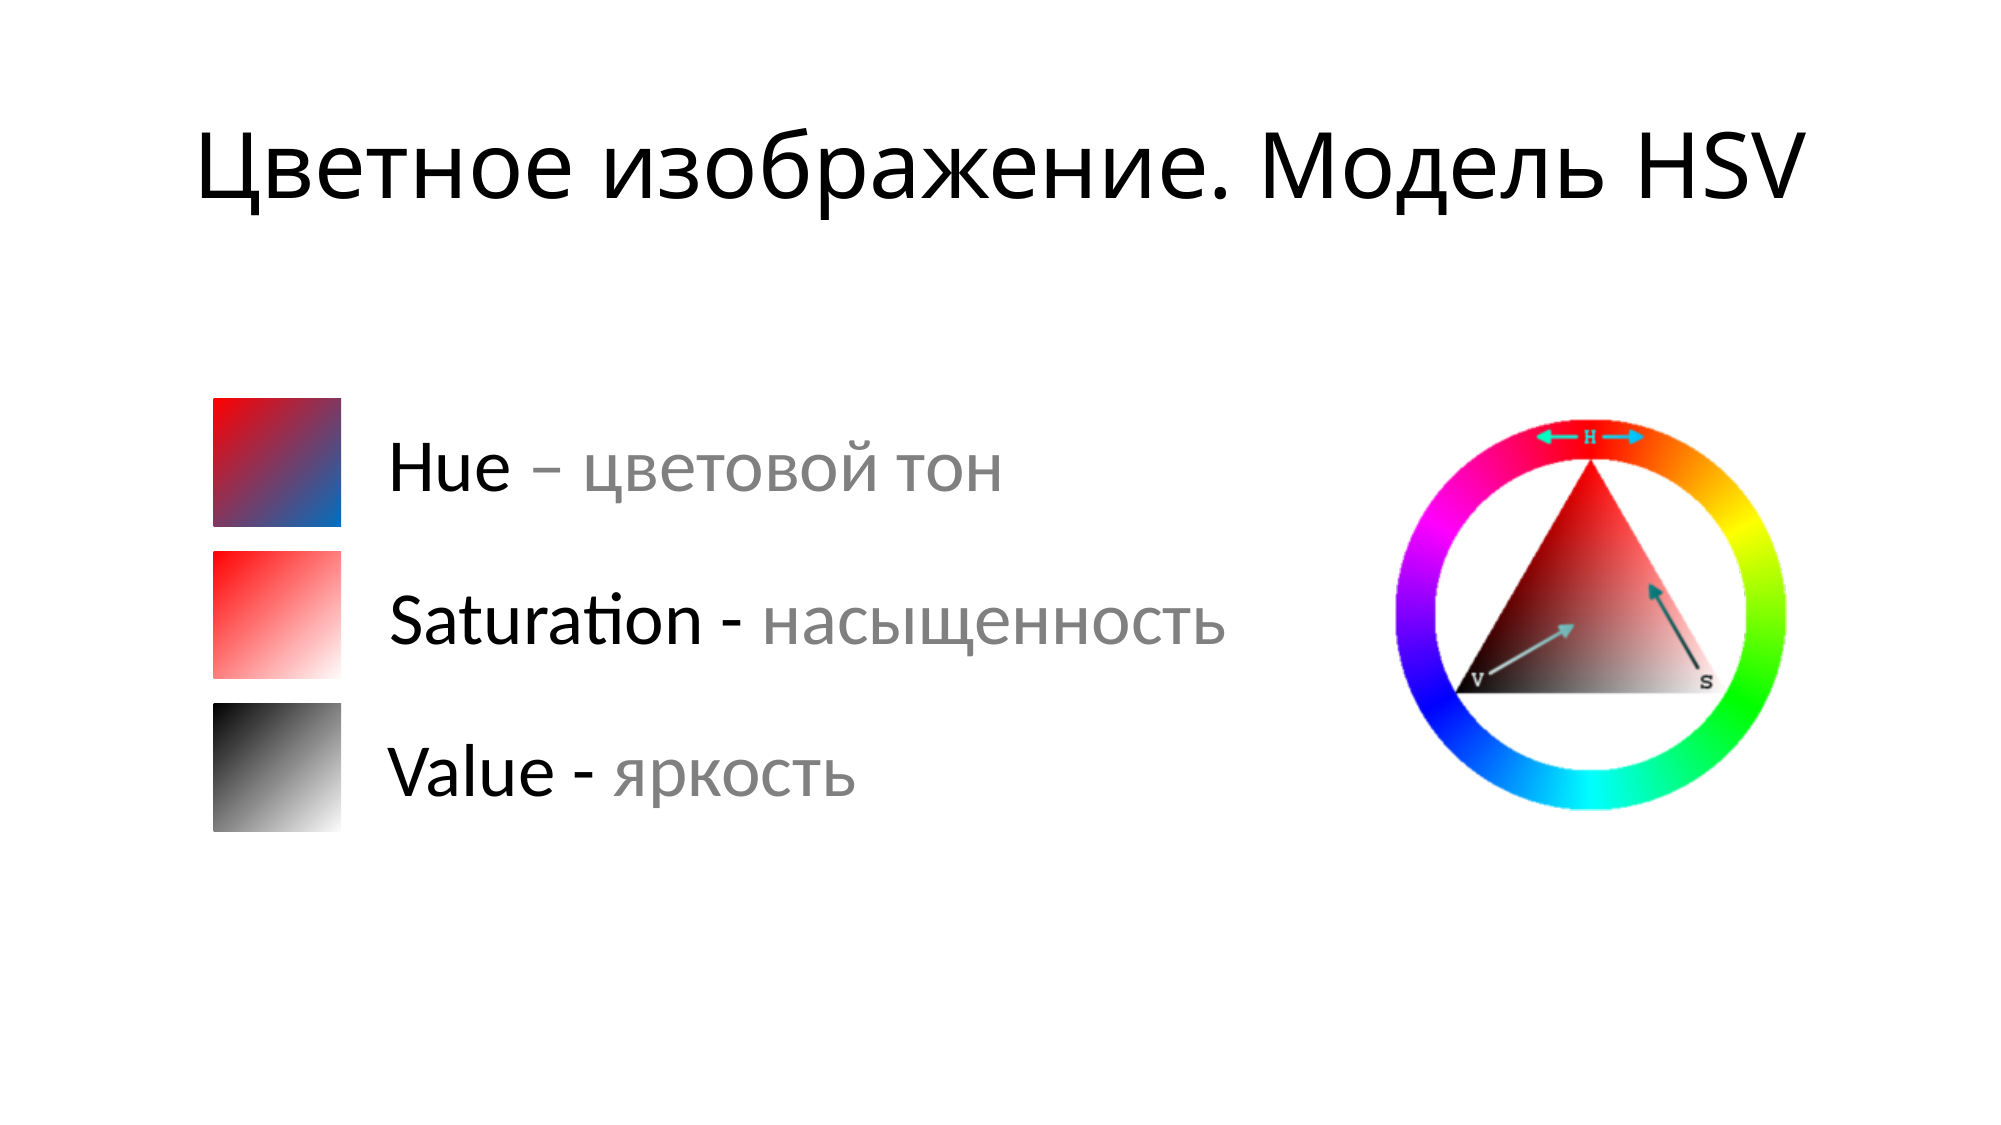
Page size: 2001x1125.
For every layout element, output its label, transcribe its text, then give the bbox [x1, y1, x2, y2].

text_box [213, 703, 342, 832]
picture [1395, 419, 1787, 811]
text_box [213, 397, 342, 527]
text_box Value - яркость [372, 714, 872, 820]
text_box Hue – цветовой тон [373, 409, 1020, 514]
title Цветное изображение. Модель HSV [137, 59, 1863, 278]
text_box [213, 550, 342, 680]
text_box Saturation - насыщенность [374, 561, 1243, 667]
